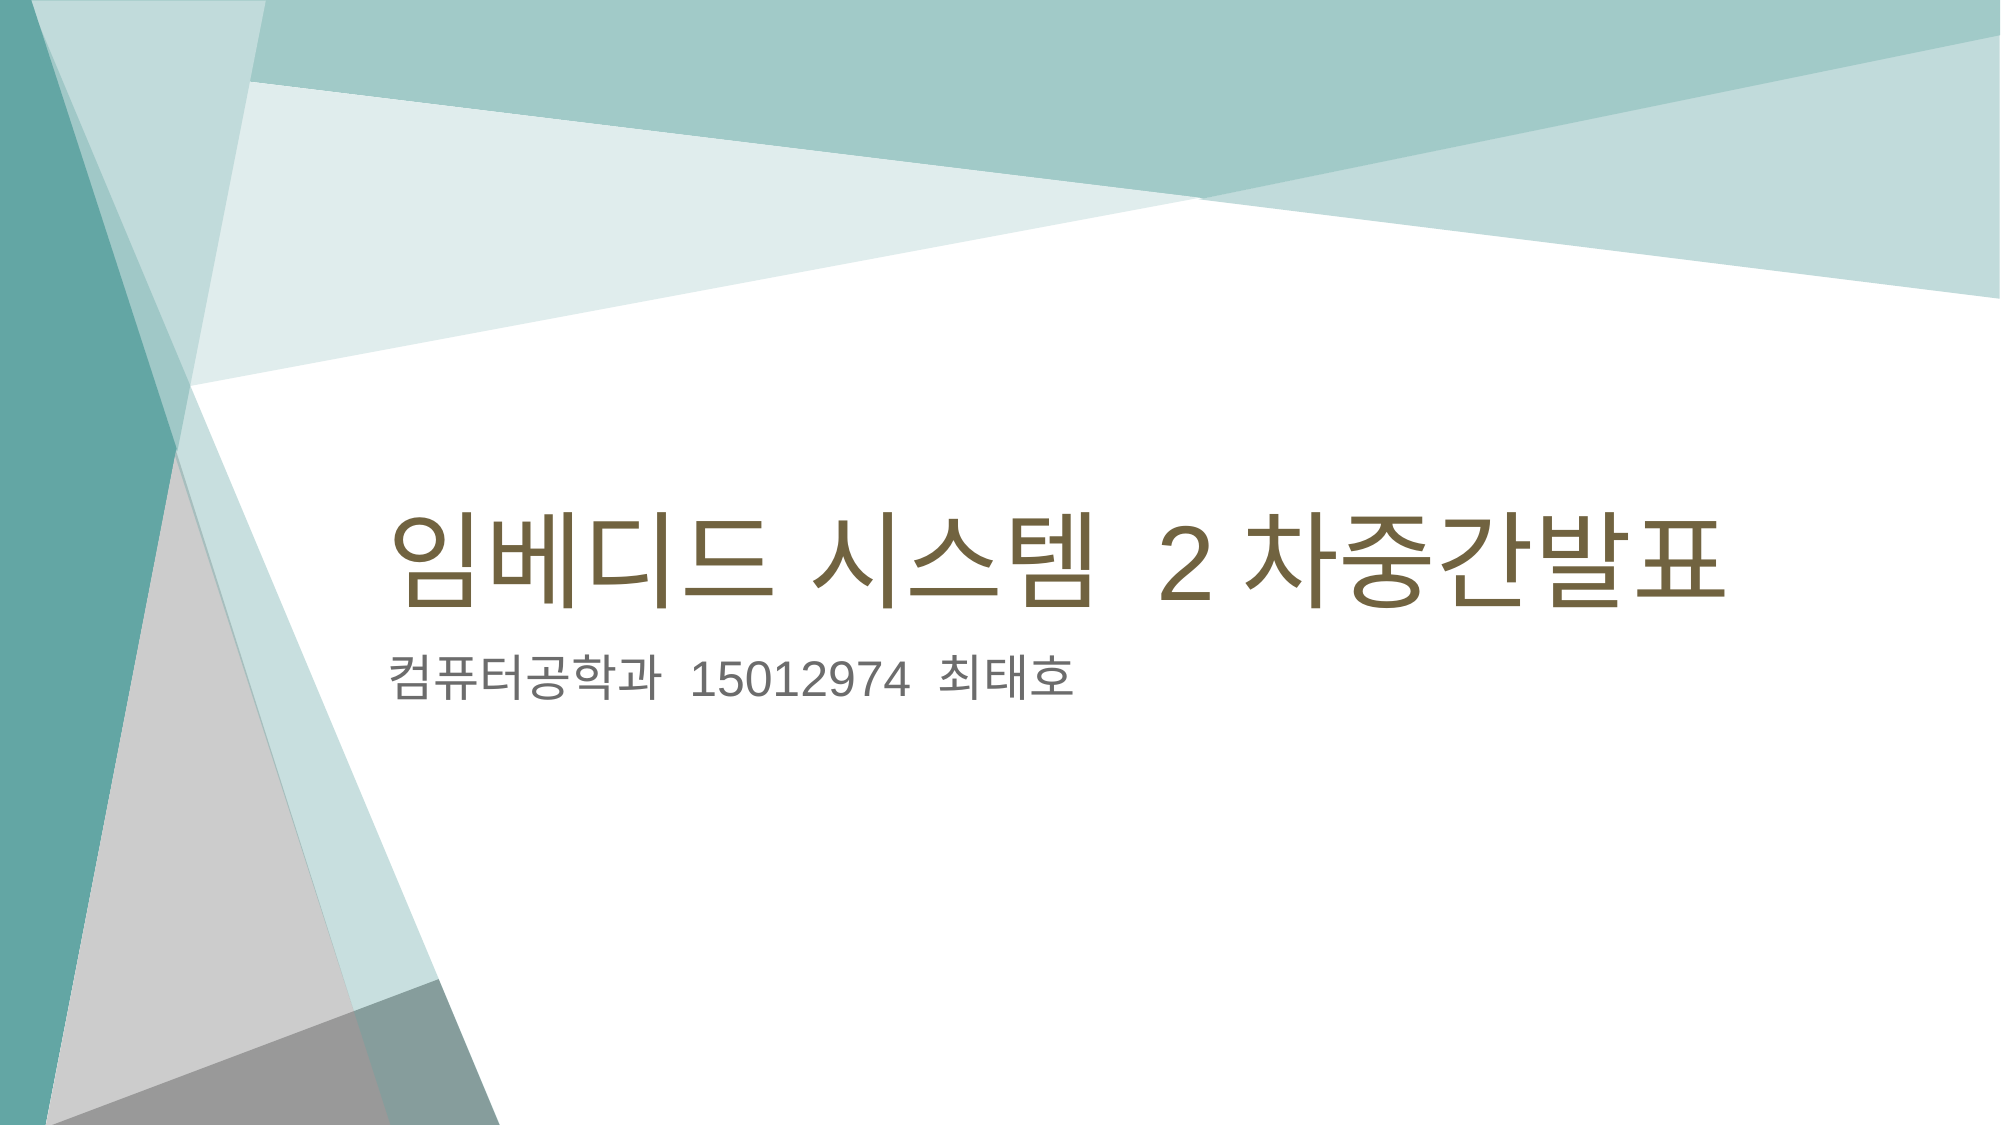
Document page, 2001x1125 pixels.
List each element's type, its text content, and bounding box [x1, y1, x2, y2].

title 임베디드 시스템 2차중간발표 [372, 478, 1954, 636]
subtitle 컴퓨터공학과 15012974 최태호 [372, 638, 1953, 715]
